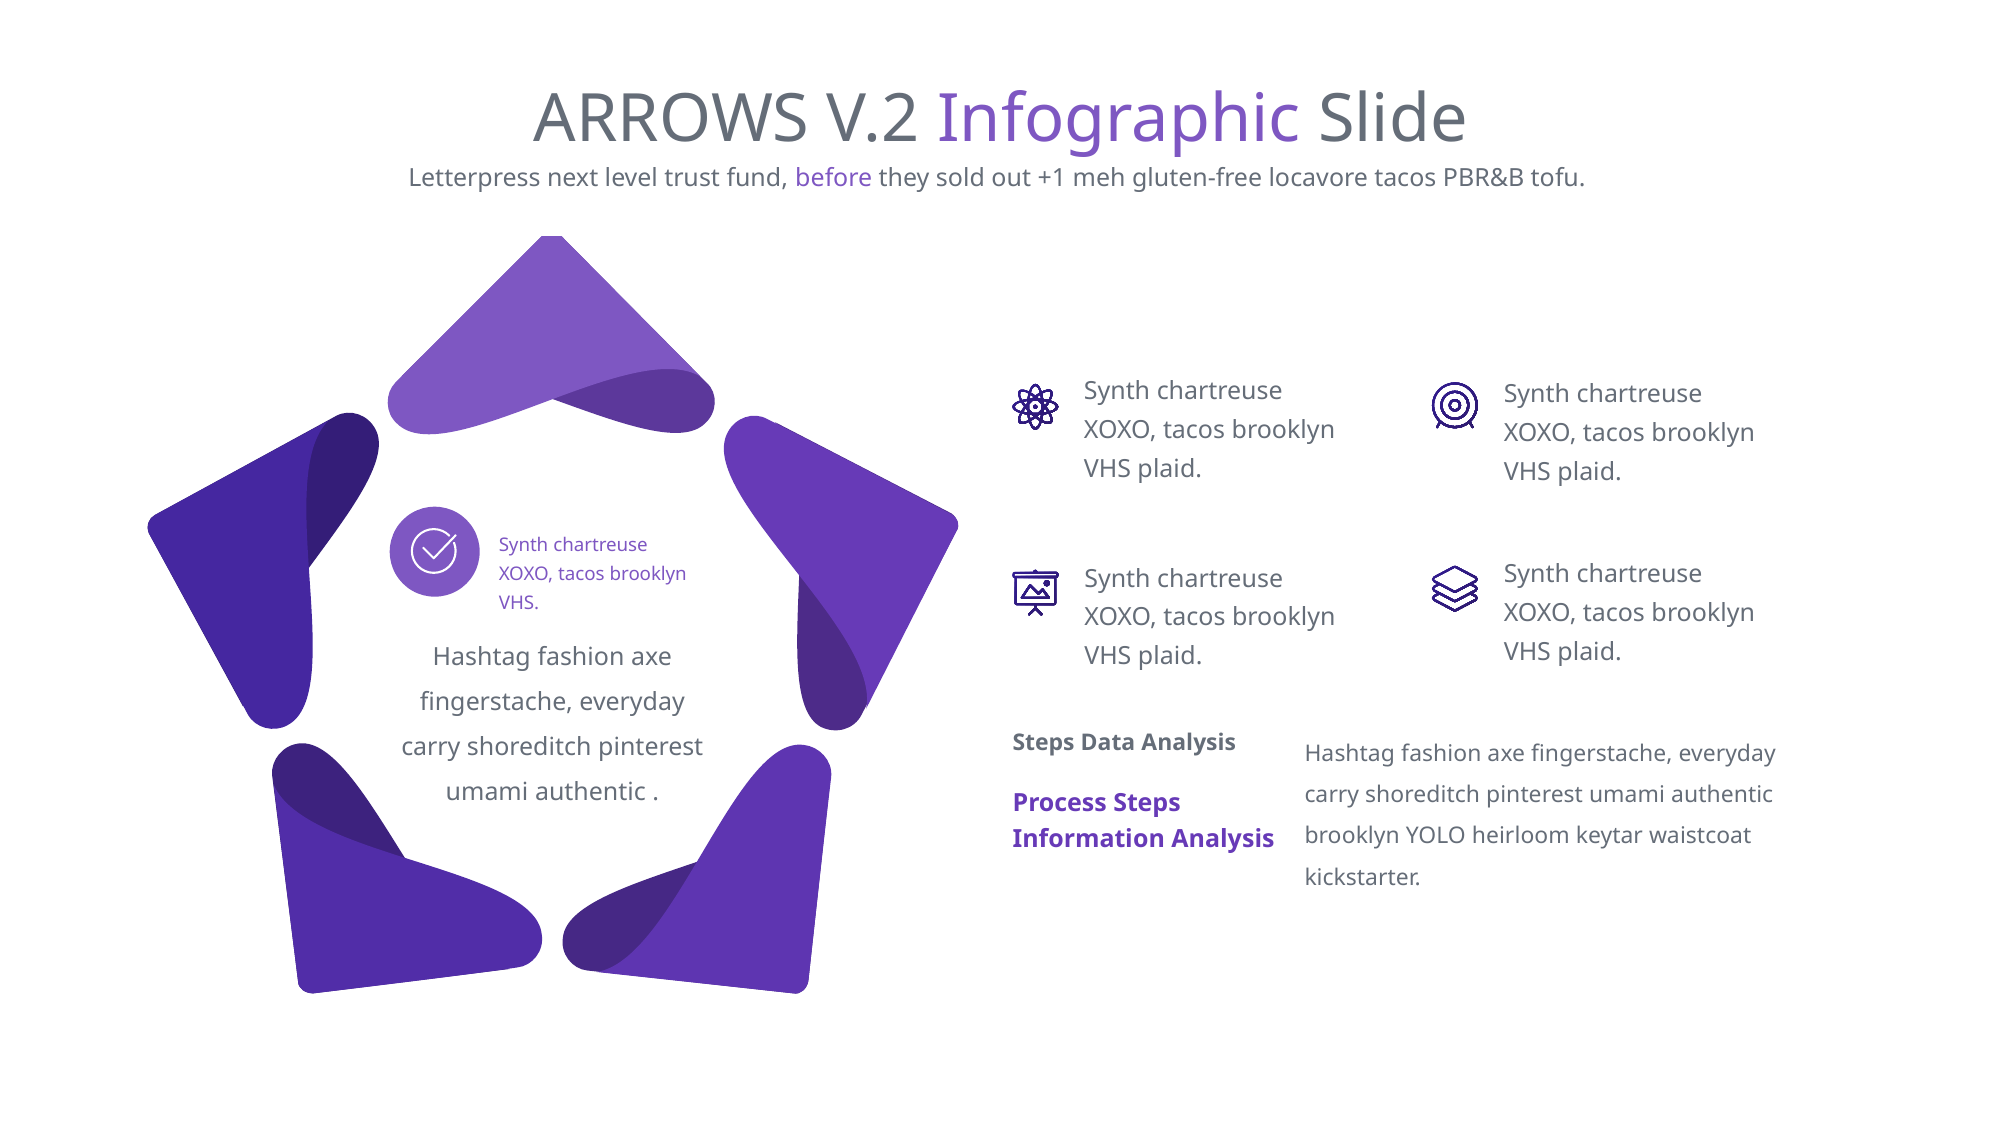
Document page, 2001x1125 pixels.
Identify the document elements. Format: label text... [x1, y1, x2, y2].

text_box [145, 236, 961, 995]
text_box Letterpress next level trust fund, before they sold out +1 meh gluten-free locavore tacos PBR&B tofu. [393, 154, 1609, 199]
text_box Steps Data Analysis [1012, 730, 1289, 781]
text_box Process Steps Information Analysis [1012, 781, 1276, 943]
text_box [1012, 545, 1362, 640]
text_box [1012, 358, 1374, 453]
text_box ARROWS V.2 Infographic Slide [381, 66, 1621, 162]
text_box Hashtag fashion axe fingerstache, everyday carry shoreditch pinterest umami authentic brooklyn YOLO heirloom keytar waistcoat kickstarter. [1289, 717, 1793, 897]
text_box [1431, 361, 1793, 456]
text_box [1431, 540, 1793, 635]
